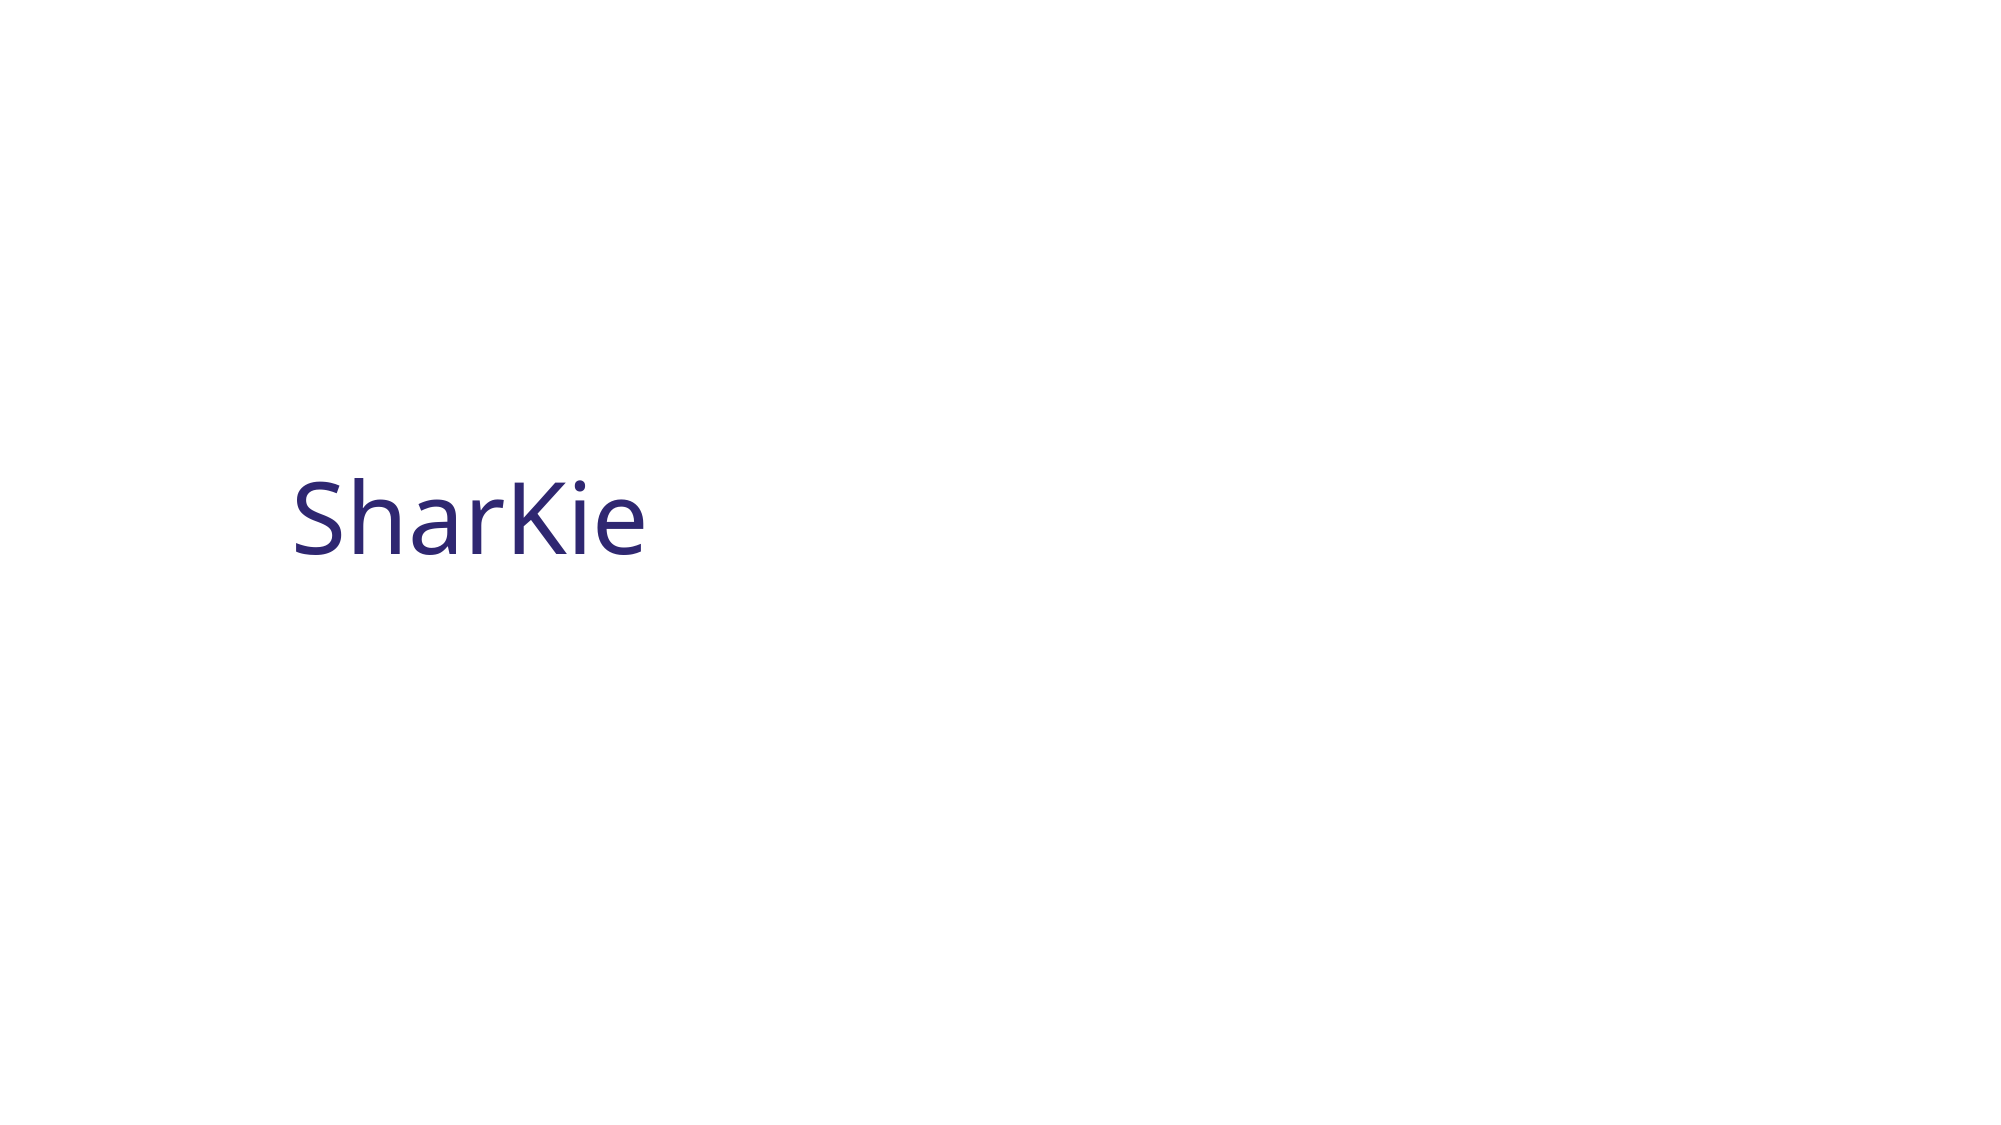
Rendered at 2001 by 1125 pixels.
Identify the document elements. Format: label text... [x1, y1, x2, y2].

title SharKie [249, 466, 692, 576]
